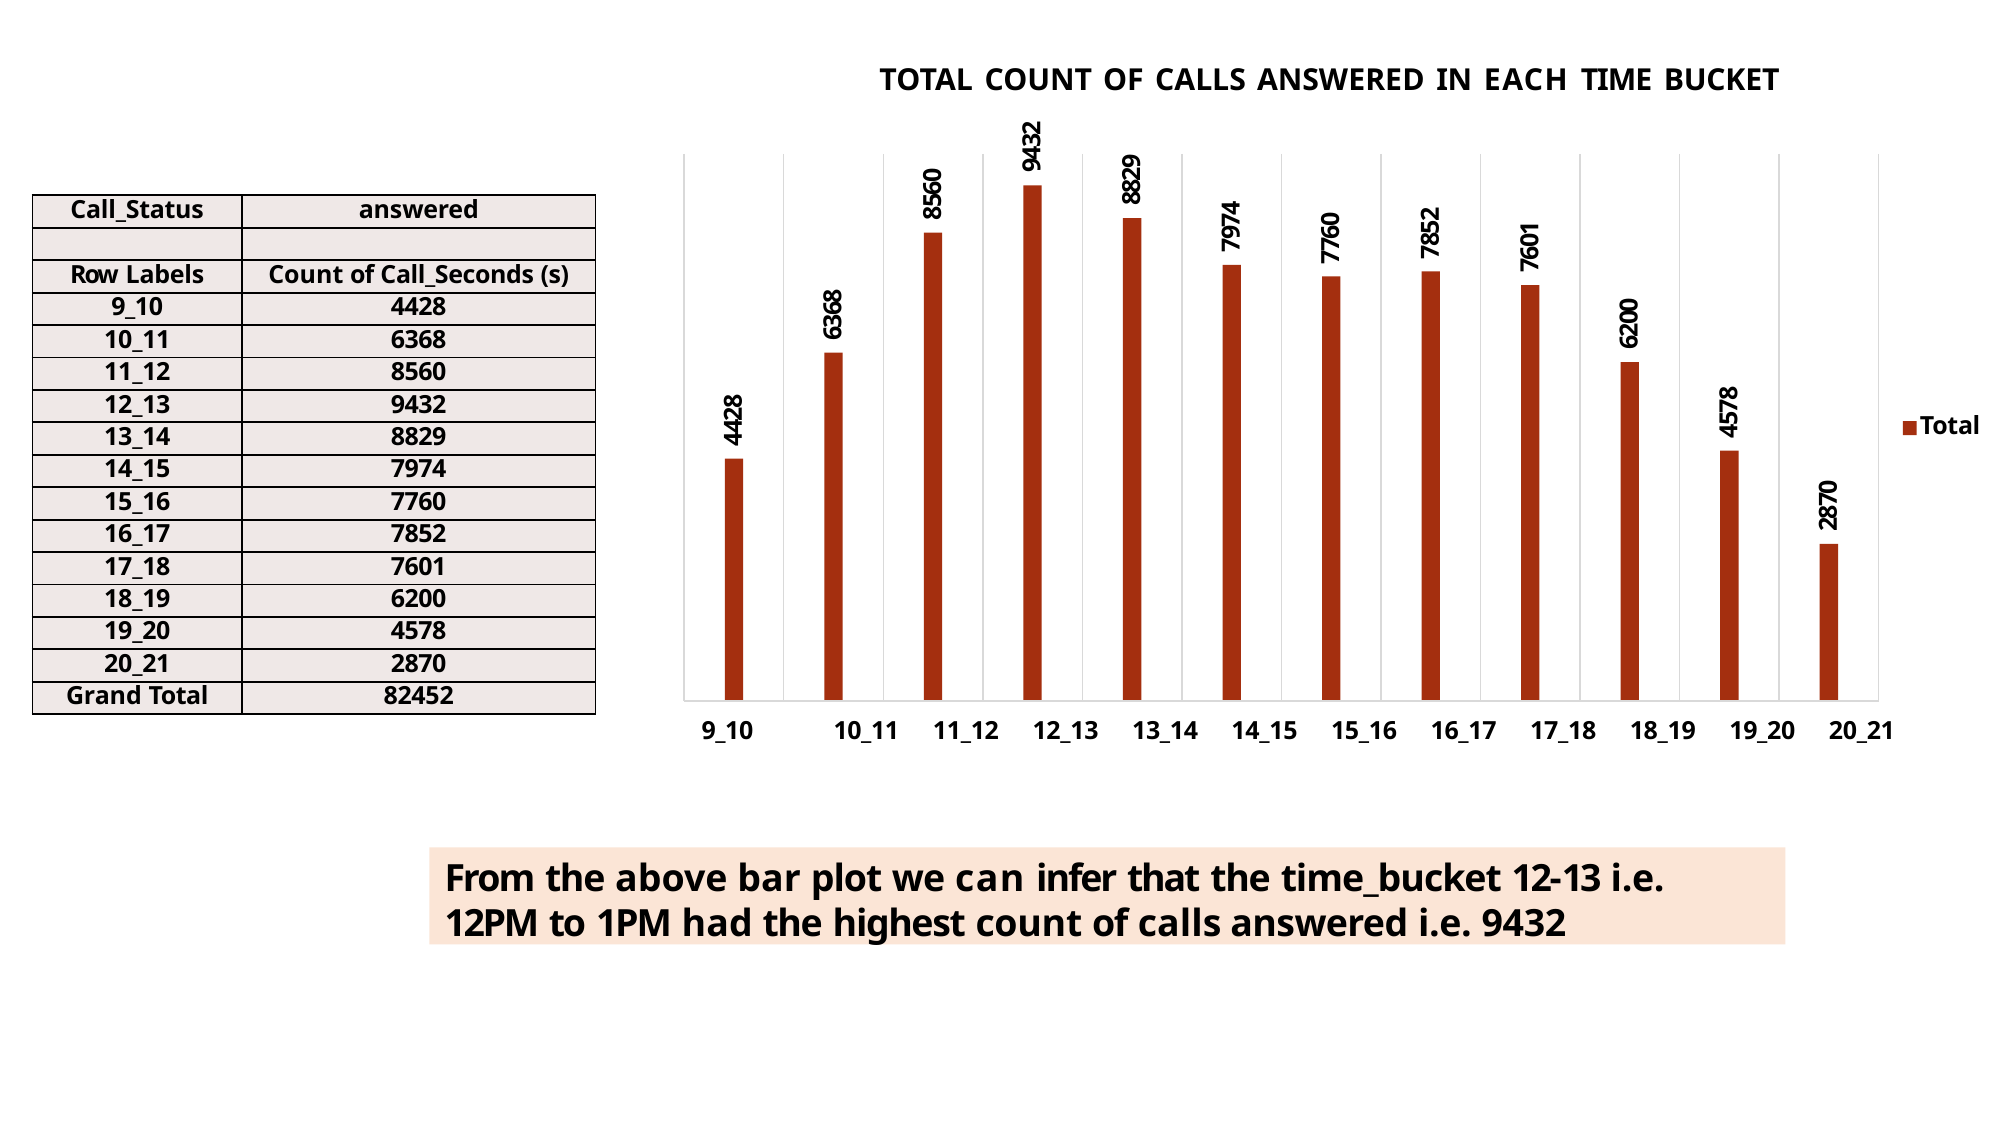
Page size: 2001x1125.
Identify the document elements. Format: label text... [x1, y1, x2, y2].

table_cell 7601 [243, 553, 595, 584]
table_cell 2870 [243, 650, 595, 681]
table_cell 20_21 [33, 650, 241, 681]
table_cell 14_15 [33, 456, 241, 486]
text_box From the above bar plot we can infer that the time_bucket 12-13 i.e. 12PM to 1PM had the highest count of calls answered i.e. 9432 [429, 847, 1786, 945]
table_cell [243, 229, 595, 259]
table_cell 6200 [243, 585, 595, 616]
table_cell Count of Call_Seconds (s) [243, 261, 595, 292]
table_cell 9_10 [33, 294, 241, 324]
table_cell 13_14 [33, 423, 241, 454]
table_cell 7852 [243, 521, 595, 551]
table_cell 4578 [243, 618, 595, 648]
table_cell 4428 [243, 294, 595, 324]
table_cell 8560 [243, 358, 595, 389]
table_cell Grand Total [33, 683, 241, 713]
table_header answered [243, 196, 595, 227]
table_cell 16_17 [33, 521, 241, 551]
table_cell 12_13 [33, 391, 241, 421]
table_cell Row Labels [33, 261, 241, 292]
table_cell 8829 [243, 423, 595, 454]
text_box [661, 44, 2000, 756]
table_cell 7760 [243, 488, 595, 519]
table_cell 15_16 [33, 488, 241, 519]
table_cell 9432 [243, 391, 595, 421]
table_header Call_Status [33, 196, 241, 227]
table_cell 18_19 [33, 585, 241, 616]
table_cell 10_11 [33, 326, 241, 357]
table_cell 6368 [243, 326, 595, 357]
table_cell [33, 229, 241, 259]
table_cell 17_18 [33, 553, 241, 584]
table_cell 19_20 [33, 618, 241, 648]
table_cell 11_12 [33, 358, 241, 389]
table_cell 7974 [243, 456, 595, 486]
table_cell 82452 [243, 683, 595, 713]
